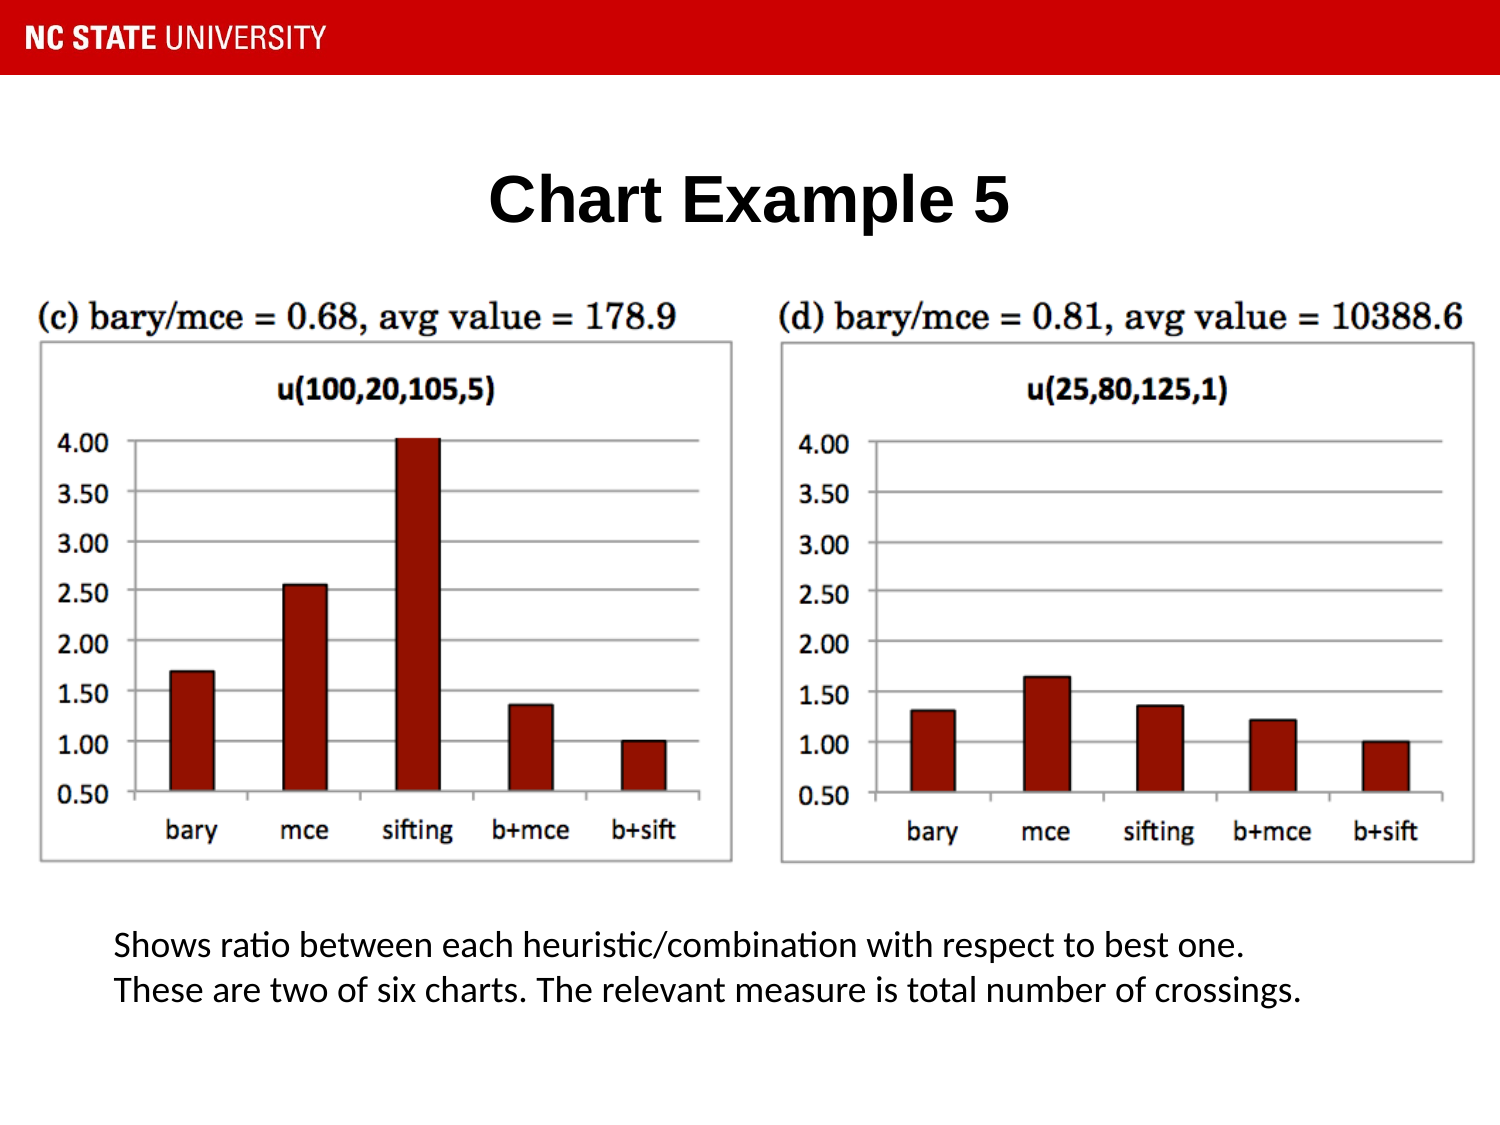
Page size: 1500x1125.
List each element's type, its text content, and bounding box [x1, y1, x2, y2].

picture [5, 271, 1500, 893]
title Chart Example 5 [75, 147, 1425, 245]
text_box Shows ratio between each heuristic/combination with respect to best one. These are two of six charts. The relevant measure is total number of crossings. [98, 912, 1371, 1018]
picture [0, 0, 1500, 75]
